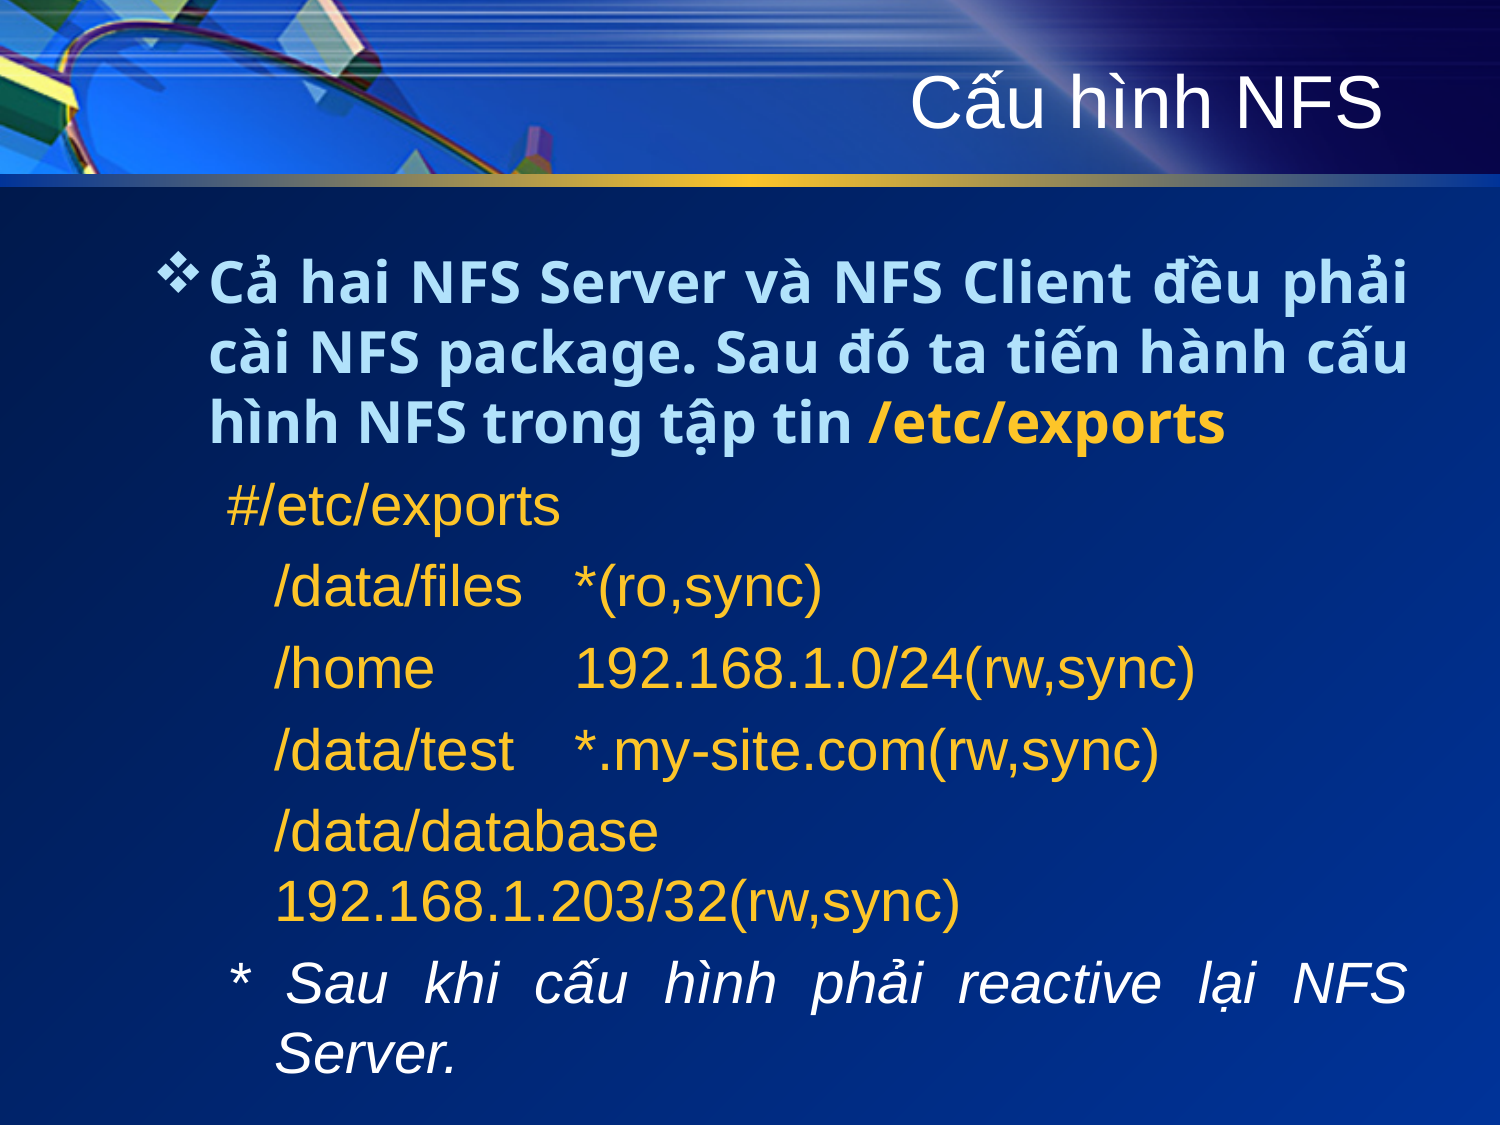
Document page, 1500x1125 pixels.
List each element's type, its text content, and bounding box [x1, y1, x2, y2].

title Cấu hình NFS [162, 52, 1401, 145]
list Cả hai NFS Server và NFS Client đều phải cài NFS package. Sau đó ta tiến hành cấu hình NFS trong tập tin /etc/exports #/etc/exports /data/files *(ro,sync) /home 192.168.1.0/24(rw,sync) /data/test *.my-site.com(rw,sync) /data/database 192.168.1.203/32(rw,sync) * Sau khi cấu hình phải reactive lại NFS Server. [137, 237, 1426, 1063]
picture [0, 0, 1500, 175]
